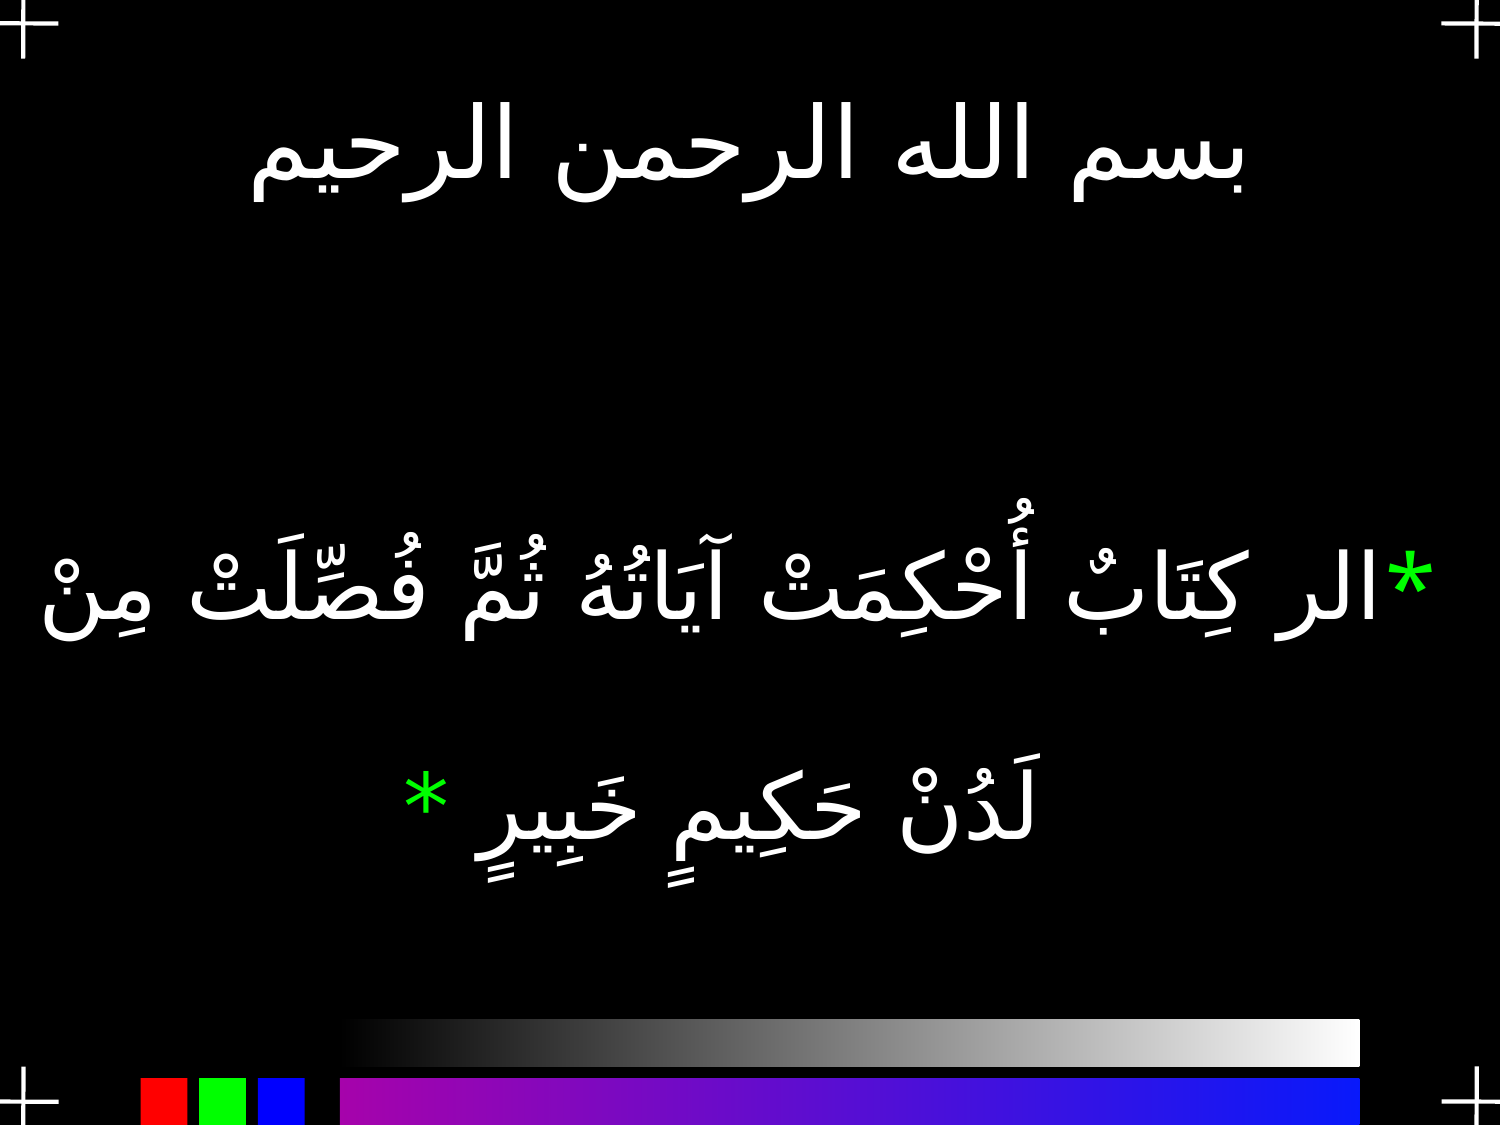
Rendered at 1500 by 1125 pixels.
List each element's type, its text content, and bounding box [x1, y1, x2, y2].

text_box [138, 1076, 189, 1125]
text_box [256, 1076, 307, 1125]
list *الر كِتَابٌ أُحْكِمَتْ آيَاتُهُ ثُمَّ فُصِّلَتْ مِنْ لَدُنْ حَكِيمٍ خَبِيرٍ * [0, 410, 1500, 844]
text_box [1441, 0, 1500, 59]
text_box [1441, 1066, 1500, 1125]
text_box [338, 1076, 1361, 1125]
slide_number 2 [1074, 1042, 1425, 1103]
title بسم الله الرحمن الرحيم [75, 45, 1425, 233]
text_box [0, 1066, 59, 1125]
text_box [197, 1076, 248, 1125]
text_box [0, 0, 59, 59]
text_box [338, 1017, 1361, 1068]
